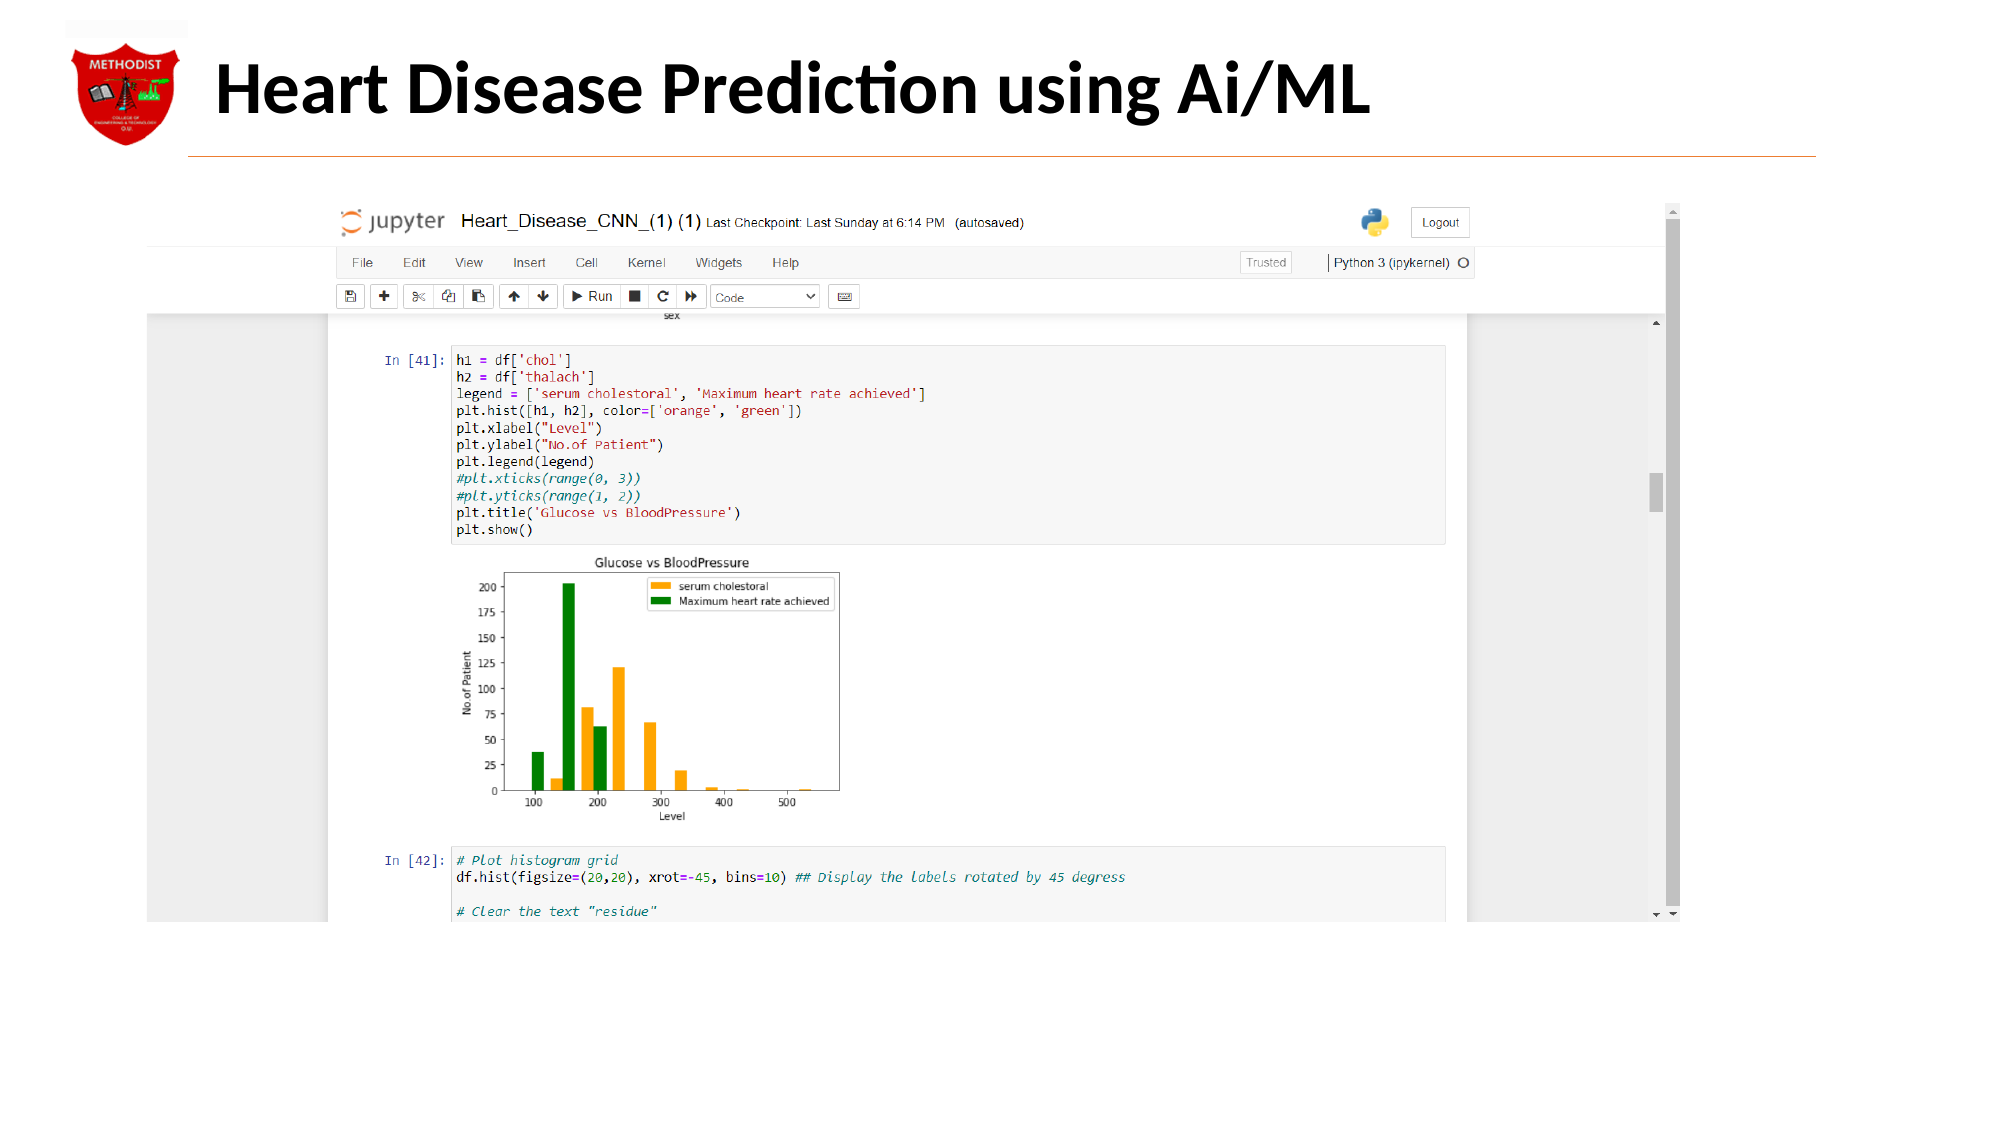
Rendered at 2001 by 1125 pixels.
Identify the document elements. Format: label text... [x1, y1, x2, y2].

picture [146, 203, 1680, 922]
picture [65, 20, 188, 148]
text_box Heart Disease Prediction using Ai/ML [200, 30, 1699, 136]
